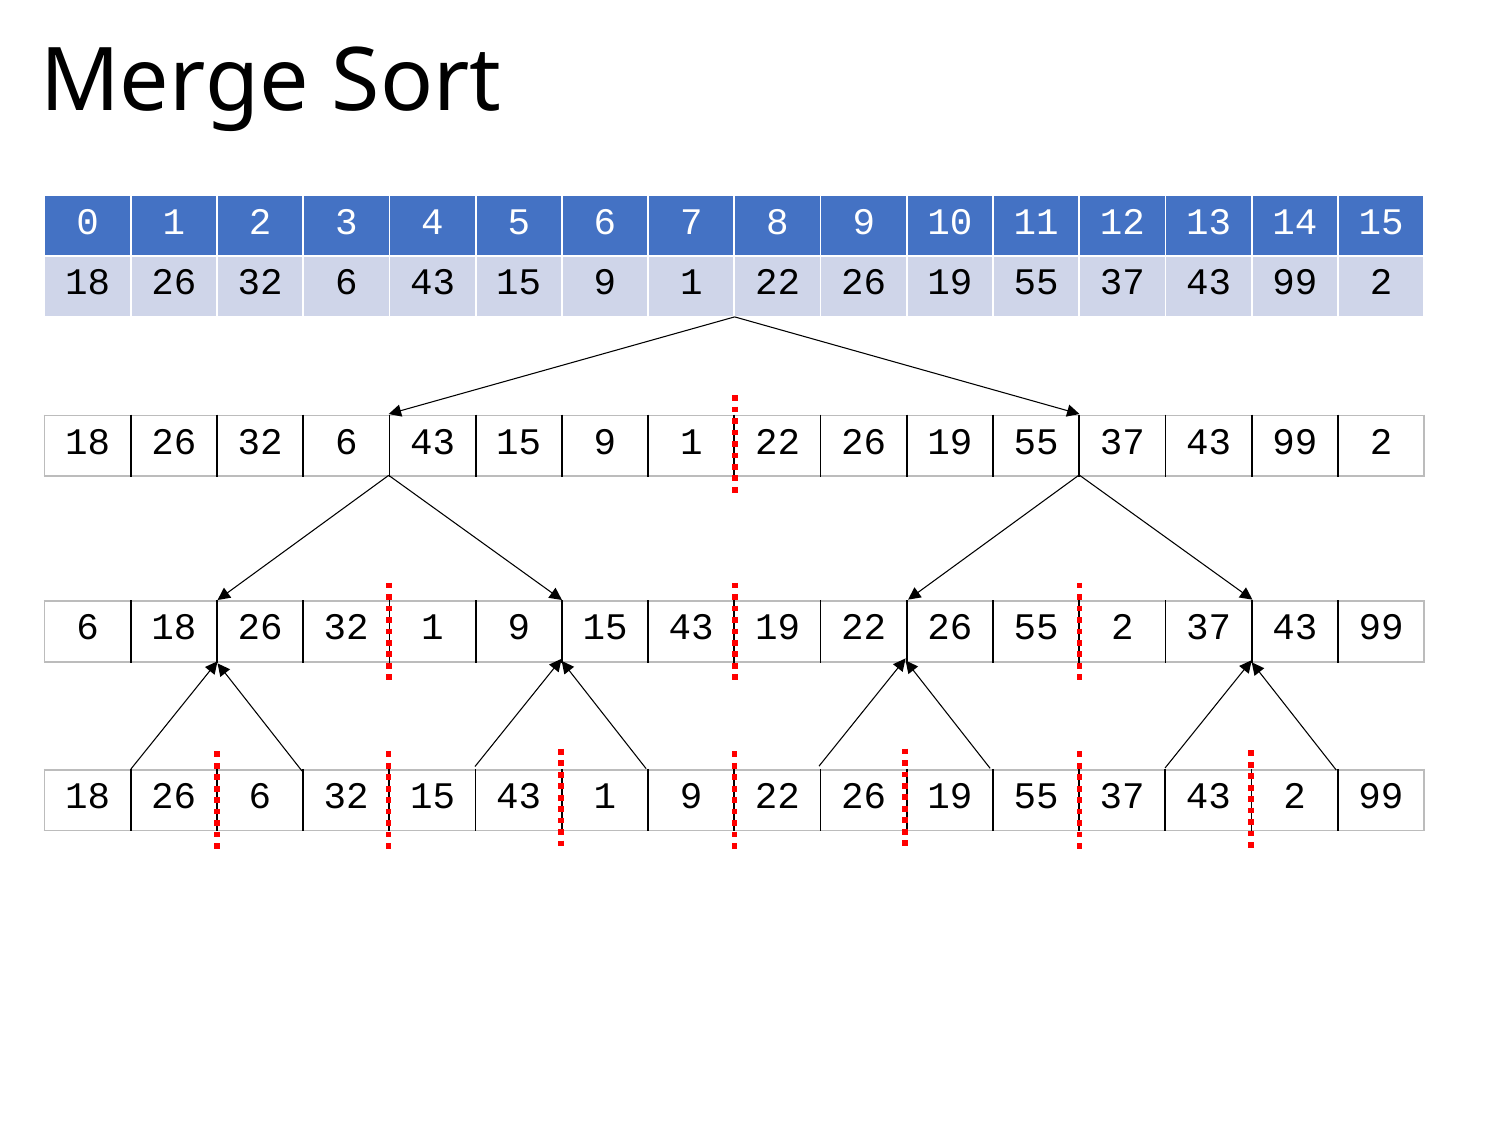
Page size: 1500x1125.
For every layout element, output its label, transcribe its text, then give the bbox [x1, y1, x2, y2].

table_header 15 [390, 771, 475, 830]
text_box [388, 475, 562, 600]
table_header 99 [1339, 602, 1423, 661]
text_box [217, 663, 303, 772]
table_header 26 [908, 602, 992, 661]
table_header 43 [390, 416, 475, 475]
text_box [474, 658, 562, 767]
table_header 11 [994, 196, 1078, 255]
table_header 12 [1080, 196, 1165, 255]
table_header 4 [390, 196, 475, 255]
table_cell 18 [45, 257, 130, 316]
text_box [734, 316, 1080, 415]
table_header 1 [649, 416, 733, 475]
table_cell 9 [563, 257, 647, 316]
table_header 55 [994, 771, 1078, 830]
table_header 5 [477, 196, 561, 255]
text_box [561, 660, 647, 769]
table_header 37 [1080, 416, 1165, 474]
table_header 18 [45, 416, 130, 475]
table_header 6 [218, 772, 302, 830]
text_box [130, 661, 218, 769]
table_header 18 [132, 602, 216, 661]
table_header 1 [132, 196, 216, 255]
table_header 43 [1166, 416, 1251, 474]
table_header 6 [563, 196, 647, 255]
table_cell 55 [994, 257, 1078, 316]
table_header 32 [304, 771, 388, 830]
title Merge Sort [25, 26, 1469, 138]
table_header 37 [1166, 602, 1251, 660]
table_header 43 [476, 771, 560, 830]
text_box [1079, 474, 1253, 600]
table_header 9 [649, 771, 733, 830]
table_header 99 [1339, 771, 1423, 830]
table_cell 15 [477, 257, 561, 316]
table_header 1 [390, 602, 475, 661]
table_header 26 [132, 771, 216, 830]
table_header 8 [735, 196, 820, 255]
table_header 43 [649, 602, 733, 661]
table_header 22 [821, 602, 906, 658]
table_header 43 [1166, 771, 1250, 830]
table_cell 22 [735, 257, 820, 316]
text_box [907, 474, 1079, 600]
table_cell 43 [390, 257, 475, 316]
table_header 19 [908, 771, 992, 830]
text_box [1251, 662, 1337, 771]
table_header 55 [994, 416, 1078, 474]
table_header 19 [908, 416, 992, 474]
table_header 26 [821, 416, 906, 475]
table_header 6 [45, 602, 130, 661]
table_header 13 [1166, 196, 1251, 255]
table_cell 99 [1253, 257, 1337, 316]
table_header 2 [1080, 602, 1165, 661]
table_cell 26 [821, 257, 906, 316]
table_header 9 [477, 602, 561, 658]
table_header 7 [649, 196, 733, 255]
table_cell 6 [304, 257, 389, 316]
table_header 10 [908, 196, 992, 255]
table_header 6 [304, 416, 389, 475]
table_header 26 [132, 416, 216, 475]
table_header 22 [735, 416, 820, 475]
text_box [905, 660, 991, 769]
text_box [819, 658, 906, 767]
table_header 32 [218, 416, 302, 475]
table_header 9 [563, 416, 647, 475]
table_header 55 [994, 602, 1078, 661]
table_header 2 [1339, 416, 1423, 475]
table_cell 26 [132, 257, 216, 316]
table_header 19 [735, 602, 820, 661]
table_header 9 [821, 196, 906, 255]
table_cell 19 [908, 257, 992, 316]
table_header 32 [304, 602, 388, 661]
table_header 43 [1253, 602, 1337, 661]
table_header 99 [1253, 416, 1337, 475]
table_header 1 [563, 771, 647, 830]
table_header 0 [45, 196, 130, 255]
table_cell 1 [649, 257, 733, 316]
table_cell 37 [1080, 257, 1165, 316]
table_header 3 [304, 196, 389, 255]
table_header 37 [1080, 771, 1164, 830]
table_header 15 [563, 602, 647, 660]
table_cell 2 [1339, 257, 1423, 316]
table_header 15 [477, 416, 561, 475]
table_header 26 [218, 602, 302, 661]
table_header 18 [45, 771, 130, 830]
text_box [388, 316, 734, 415]
table_header 26 [821, 771, 904, 830]
table_header 15 [1339, 196, 1423, 255]
table_header 14 [1253, 196, 1337, 255]
table_header 2 [1252, 771, 1337, 830]
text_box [217, 475, 388, 600]
table_cell 43 [1166, 257, 1251, 316]
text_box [1165, 660, 1252, 768]
table_header 2 [218, 196, 302, 255]
table_cell 32 [218, 257, 302, 316]
table_header 22 [735, 771, 820, 830]
